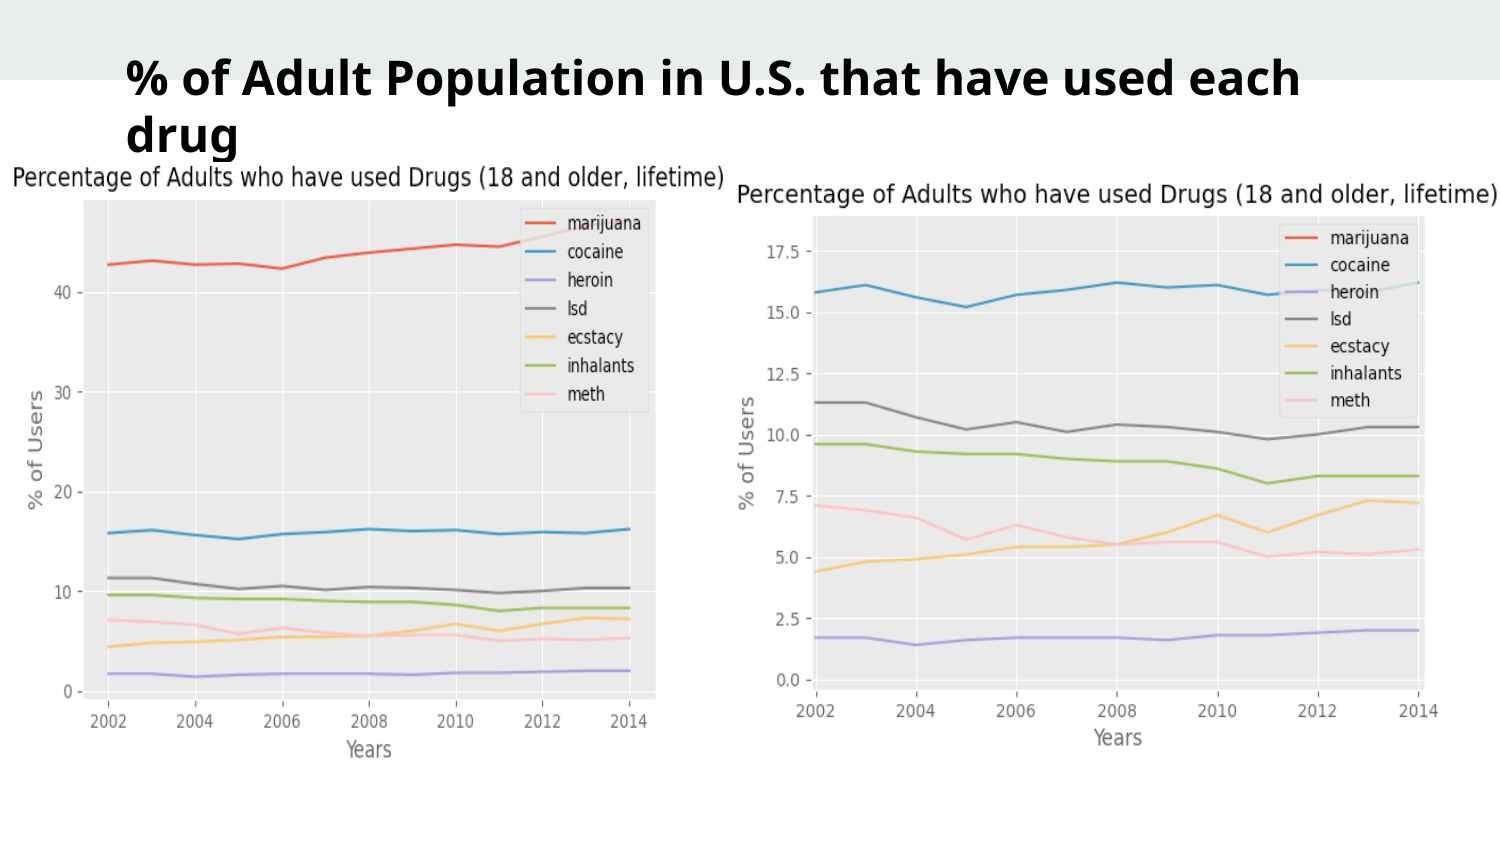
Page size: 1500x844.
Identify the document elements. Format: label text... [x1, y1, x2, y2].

title % of Adult Population in U.S. that have used each drug [110, 32, 1430, 121]
picture [6, 162, 1500, 766]
